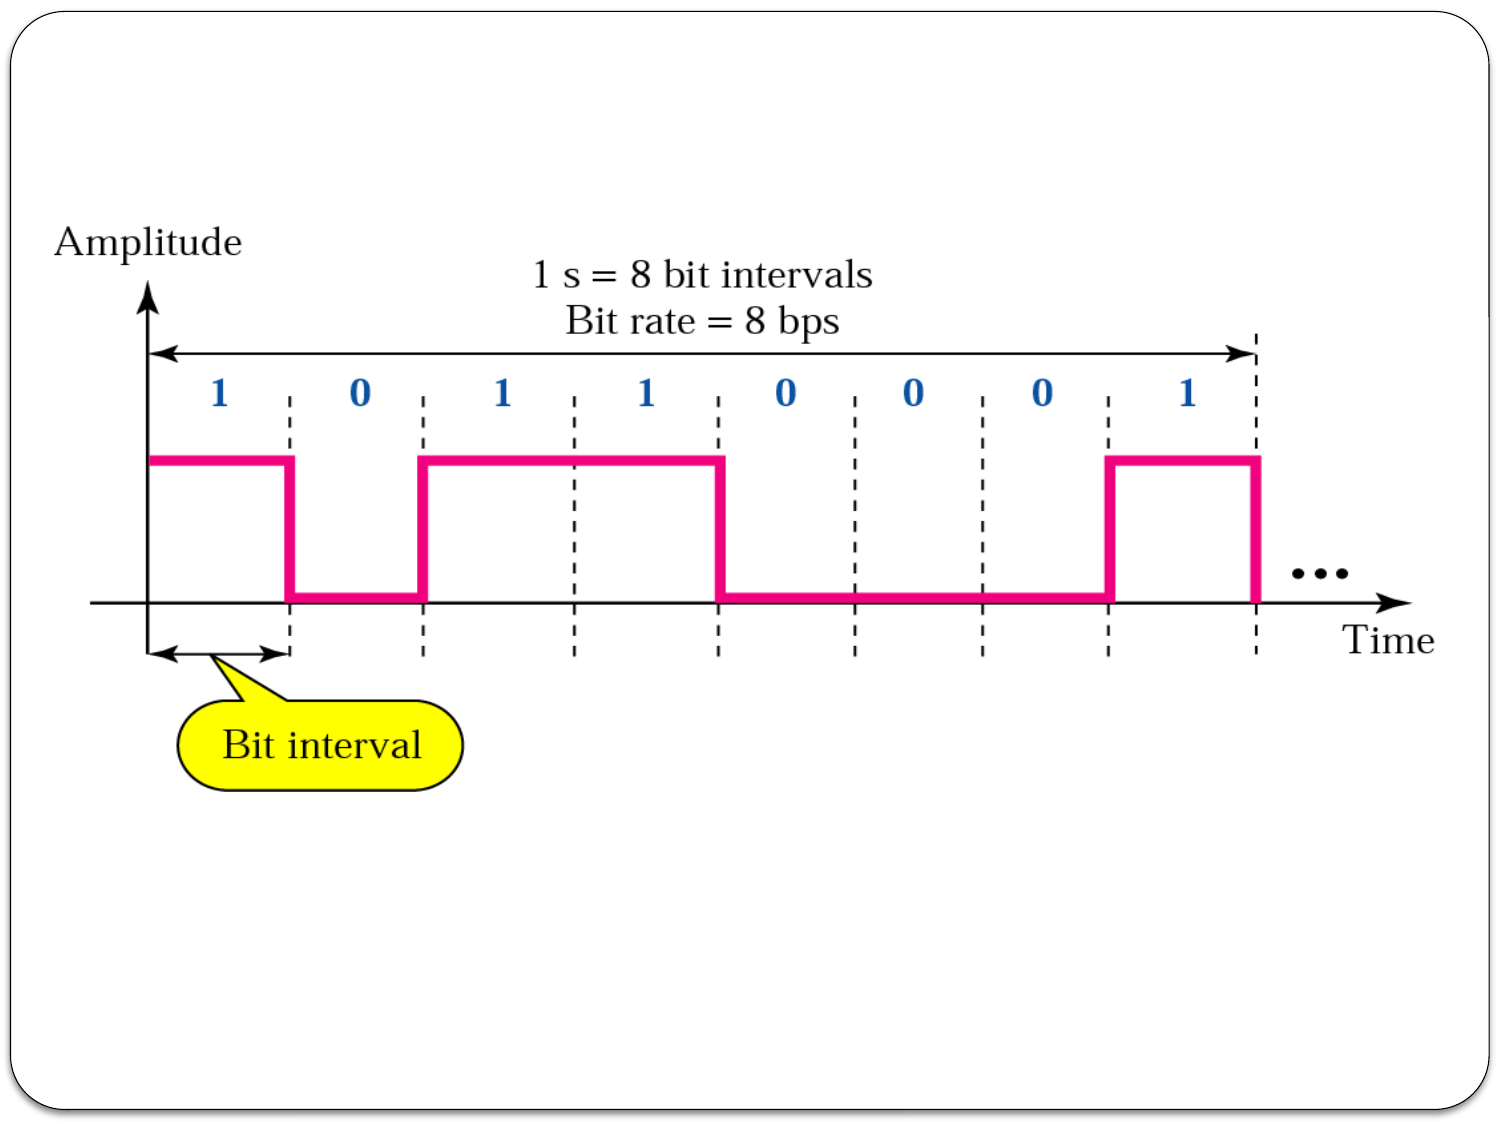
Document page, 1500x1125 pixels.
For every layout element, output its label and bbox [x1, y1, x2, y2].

picture [52, 219, 1436, 792]
